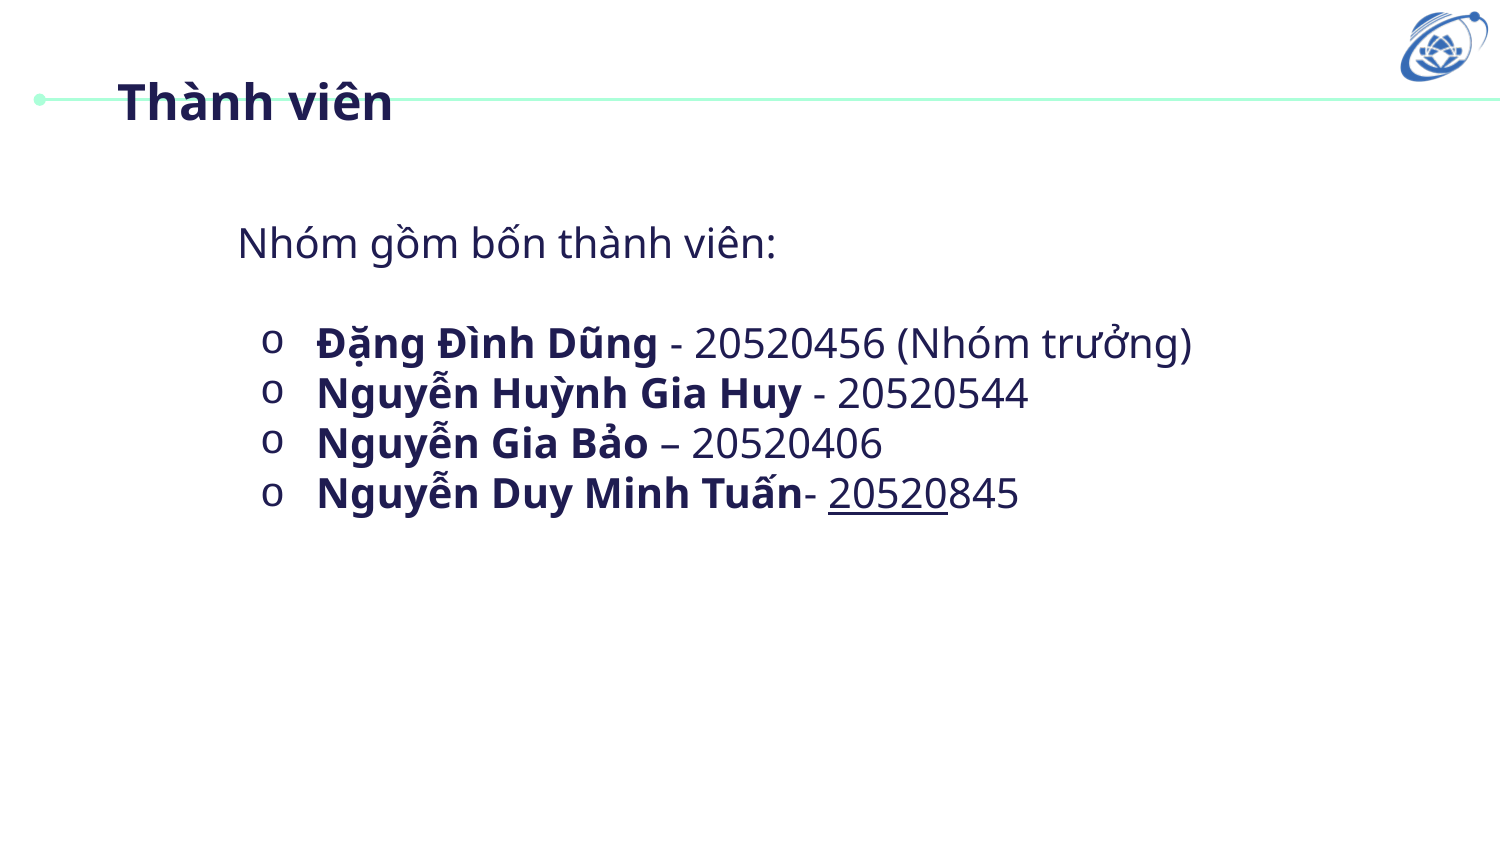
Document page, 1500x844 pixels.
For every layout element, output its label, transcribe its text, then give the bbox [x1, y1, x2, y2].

list Nhóm gồm bốn thành viên: Đặng Đình Dũng - 20520456 (Nhóm trưởng) Nguyễn Huỳnh Gia Huy - 20520544 Nguyễn Gia Bảo – 20520406 Nguyễn Duy Minh Tuấn- 20520845 [221, 201, 1278, 740]
picture [1400, 11, 1489, 84]
title Thành viên [102, 55, 1101, 144]
